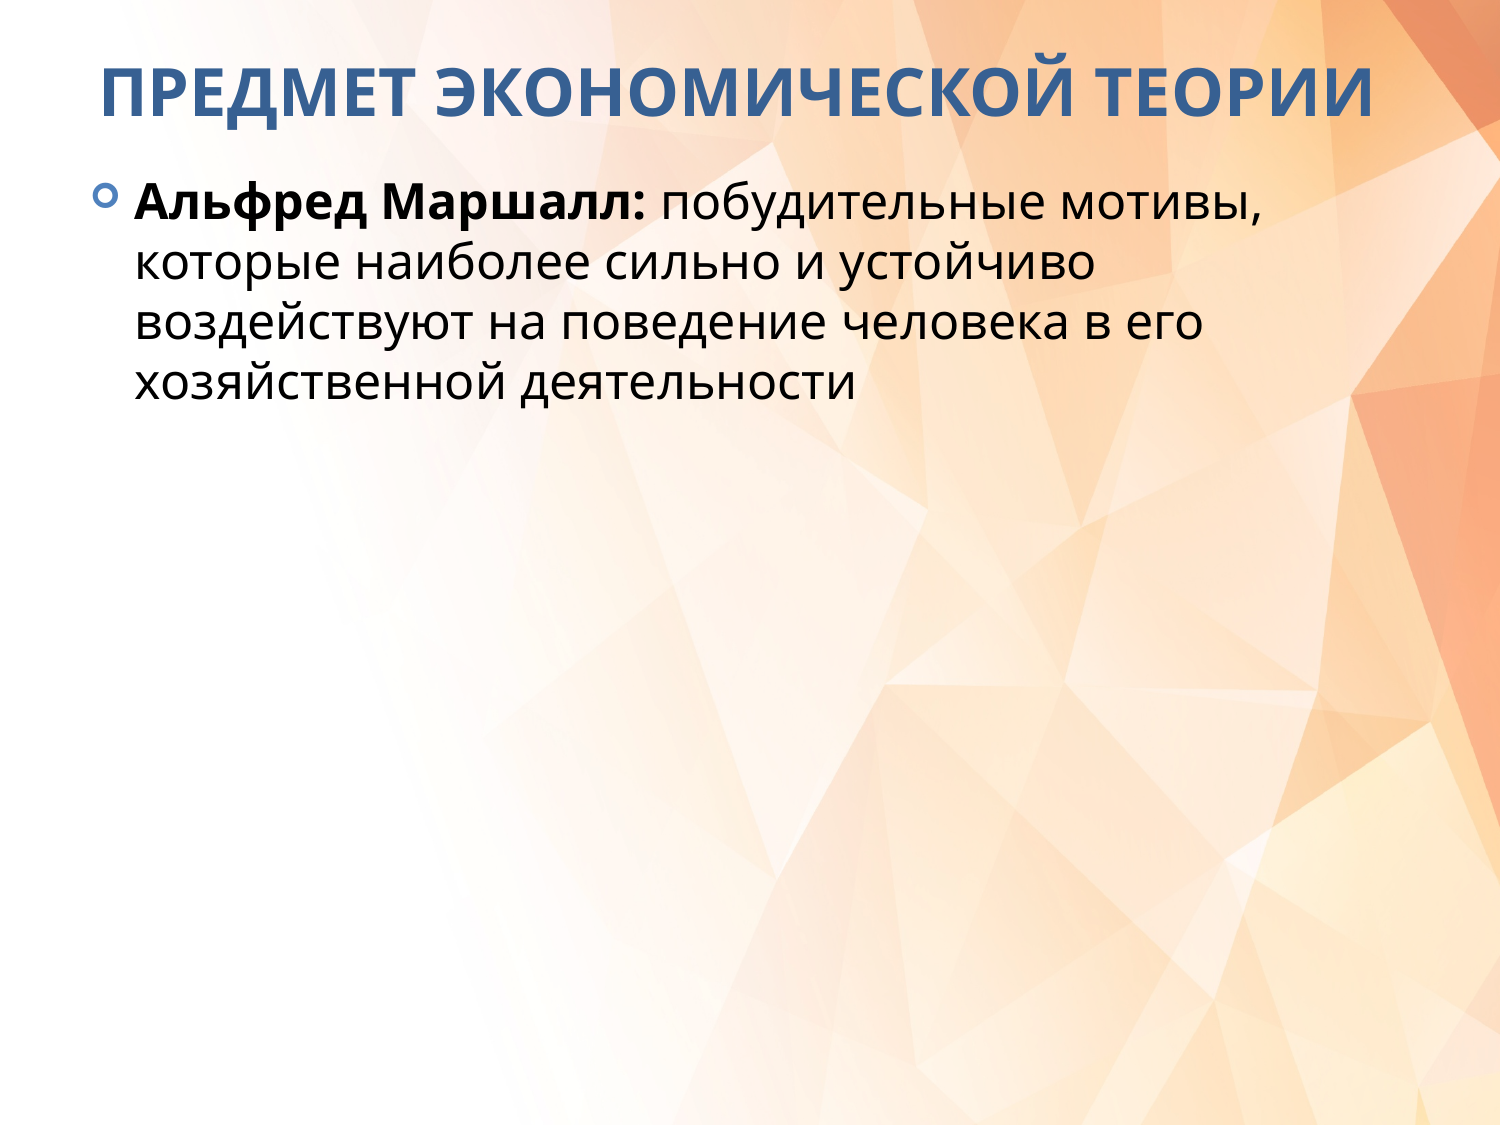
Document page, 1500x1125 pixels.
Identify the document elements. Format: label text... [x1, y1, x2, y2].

list Альфред Маршалл: побудительные мотивы, которые наиболее сильно и устойчиво воздействуют на поведение человека в его хозяйственной деятельности [75, 162, 1388, 1062]
title Предмет экономической теории [75, 45, 1400, 138]
